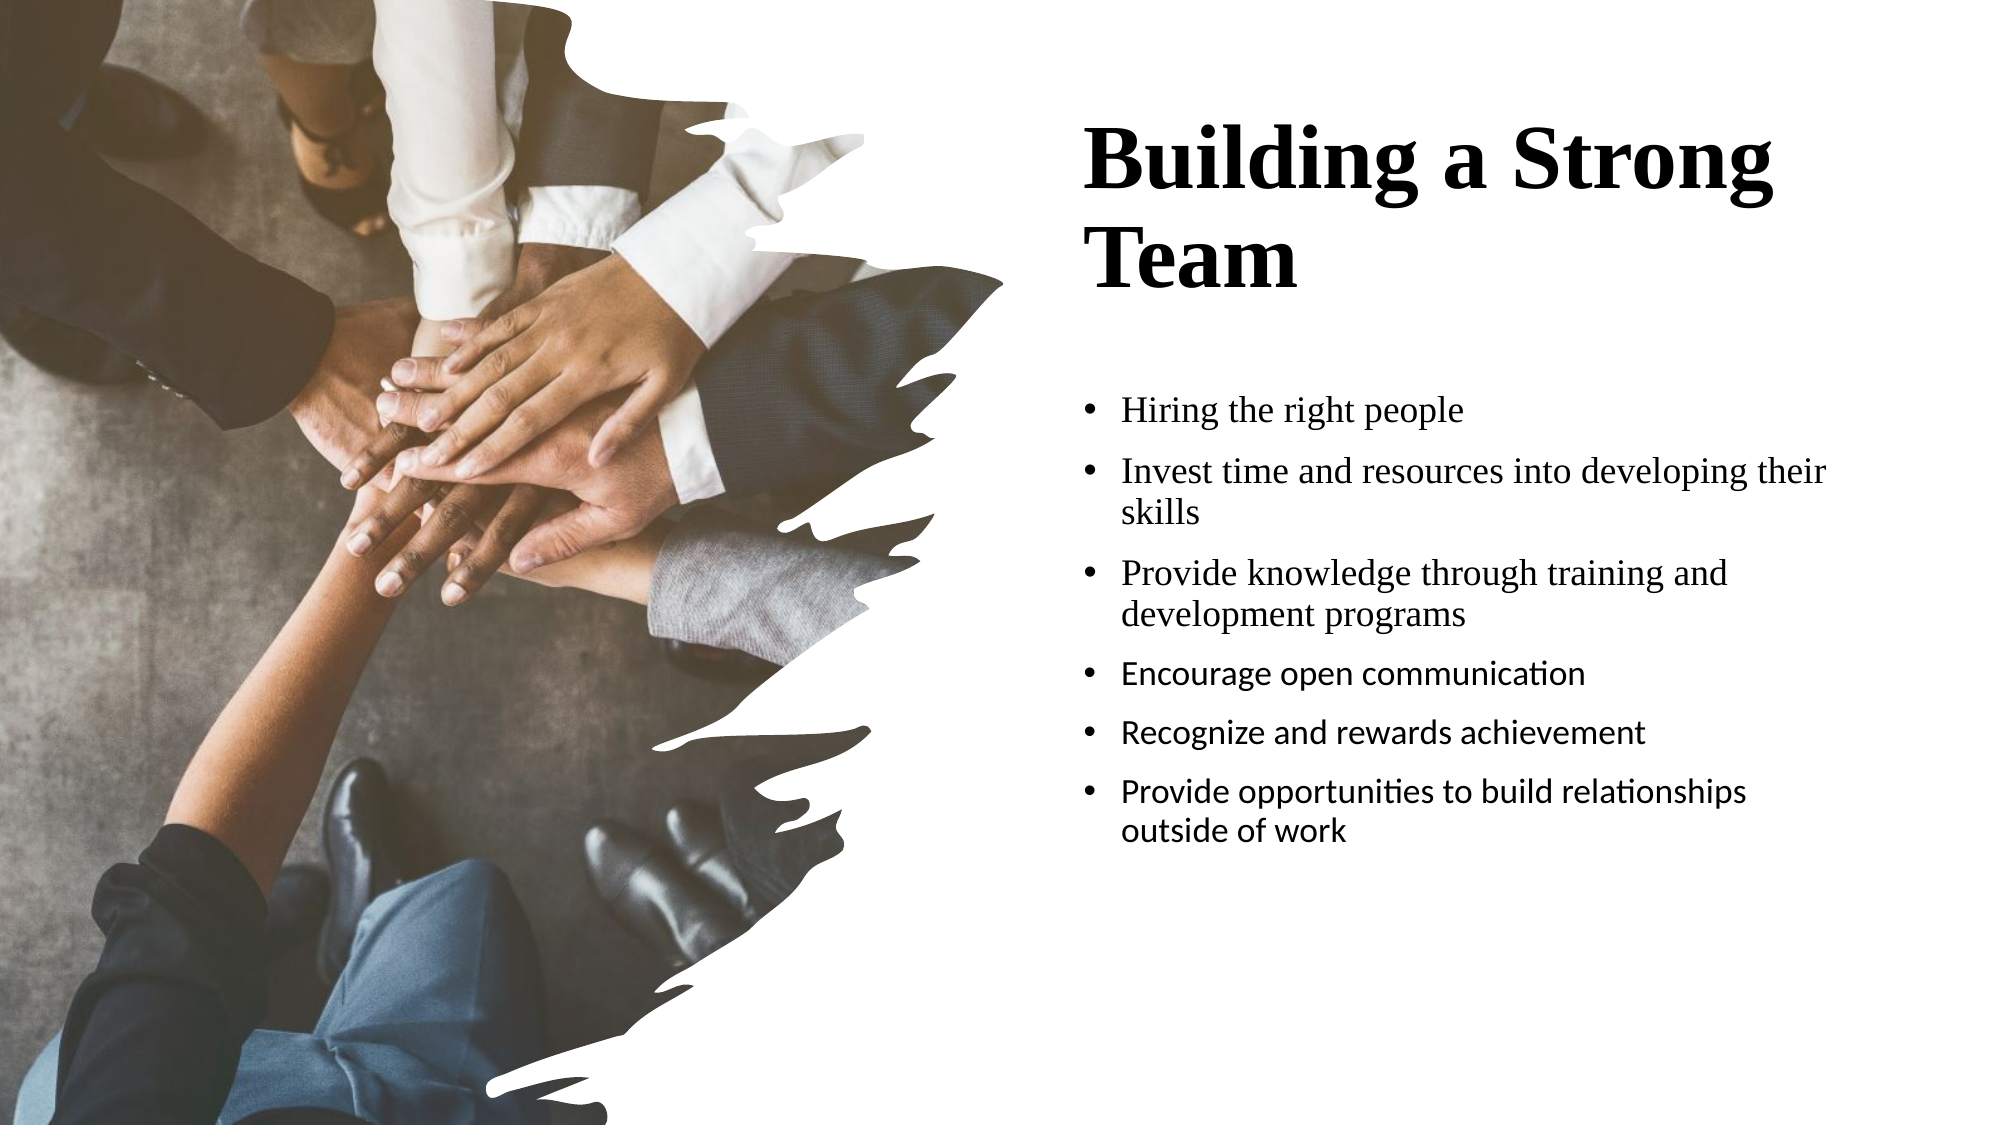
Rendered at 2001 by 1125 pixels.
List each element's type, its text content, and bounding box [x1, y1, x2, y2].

text_box [1004, 0, 2000, 1125]
list Hiring the right people Invest time and resources into developing their skills Provide knowledge through training and development programs Encourage open communication Recognize and rewards achievement Provide opportunities to build relationships outside of work [1068, 382, 1863, 1014]
picture [0, 0, 1004, 1125]
title Building a Strong Team [1068, 59, 1863, 357]
